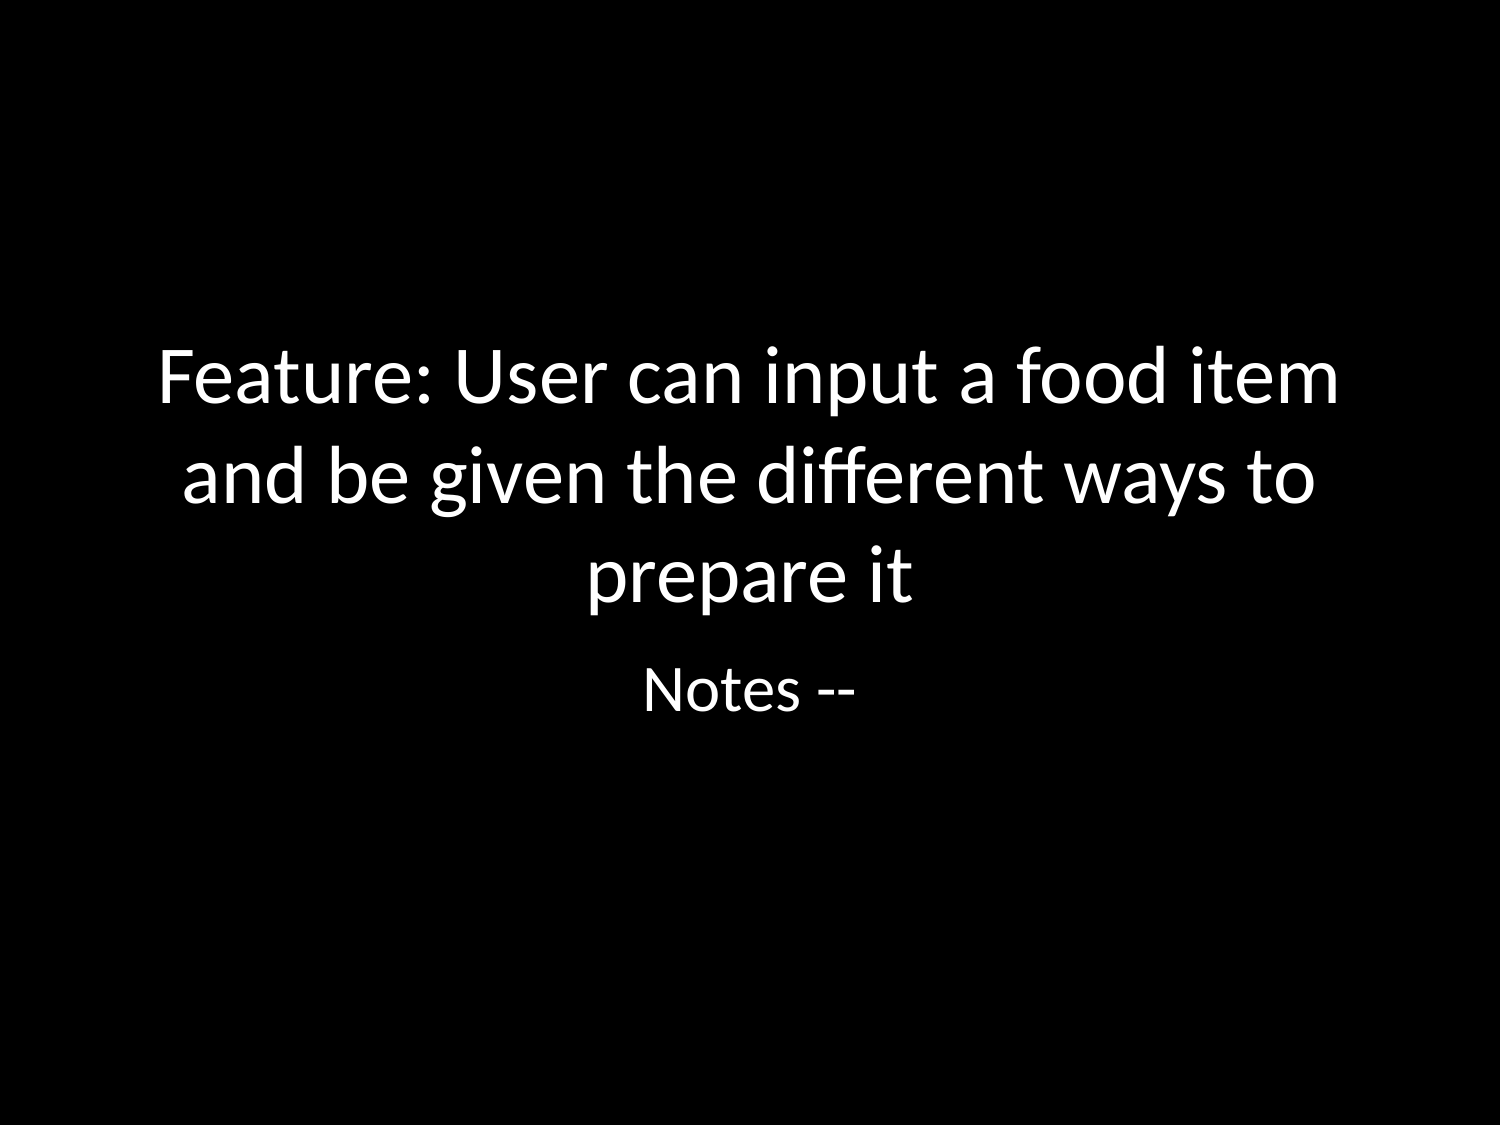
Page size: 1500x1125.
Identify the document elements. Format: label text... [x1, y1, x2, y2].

title Feature: User can input a food item and be given the different ways to prepare it [112, 349, 1388, 591]
subtitle Notes -- [225, 637, 1275, 925]
